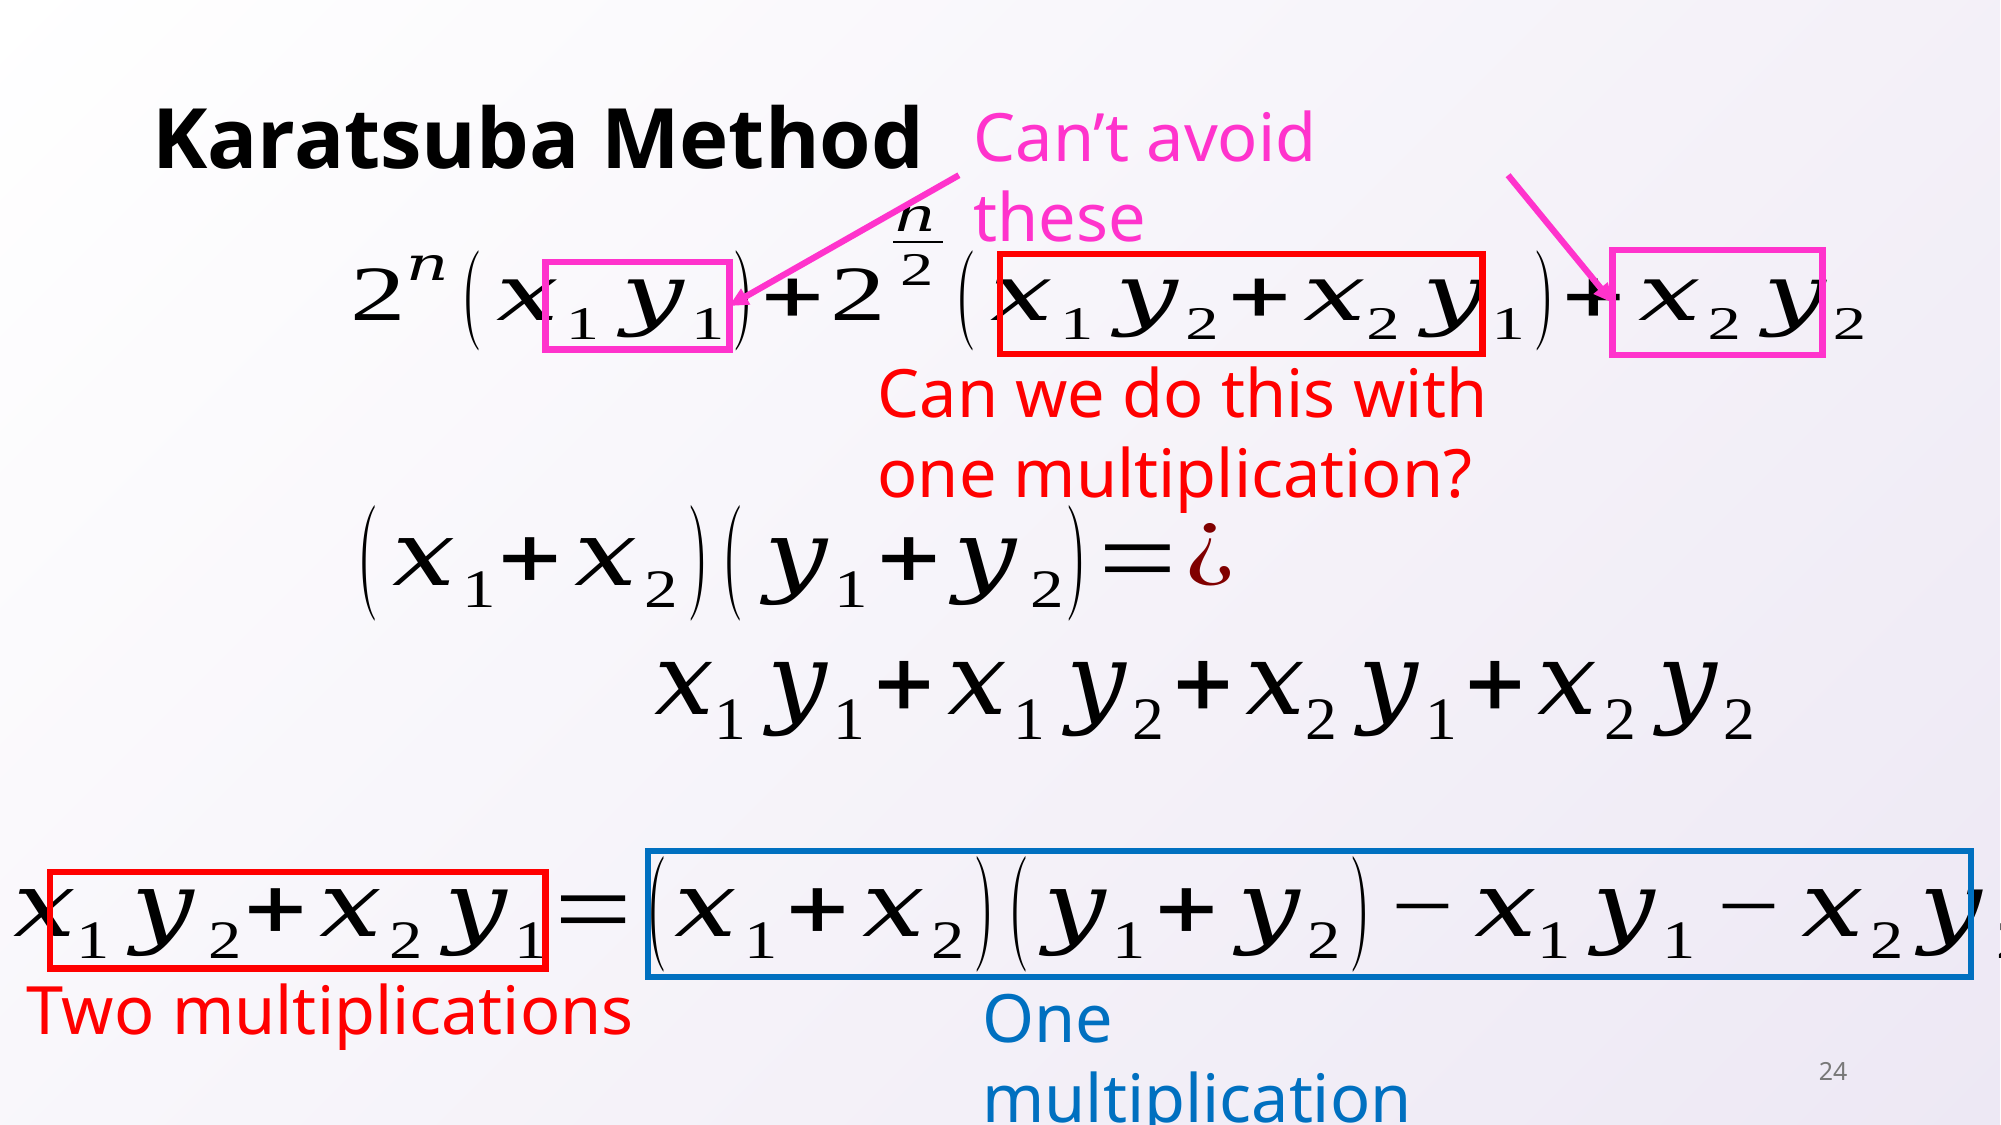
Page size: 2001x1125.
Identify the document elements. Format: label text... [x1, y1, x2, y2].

text_box [1611, 249, 1824, 356]
text_box Can’t avoid these [958, 87, 1509, 263]
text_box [728, 135, 960, 307]
text_box [48, 870, 547, 960]
title Karatsuba Method [137, 59, 1863, 224]
slide_number 24 [1555, 1042, 1863, 1103]
text_box Can we do this with one multiplication? [862, 342, 1613, 518]
text_box [646, 850, 1972, 979]
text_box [1507, 135, 1613, 303]
text_box One multiplication [967, 968, 1555, 1125]
text_box [998, 253, 1484, 342]
text_box Two multiplications [11, 960, 667, 1056]
text_box [544, 260, 731, 351]
